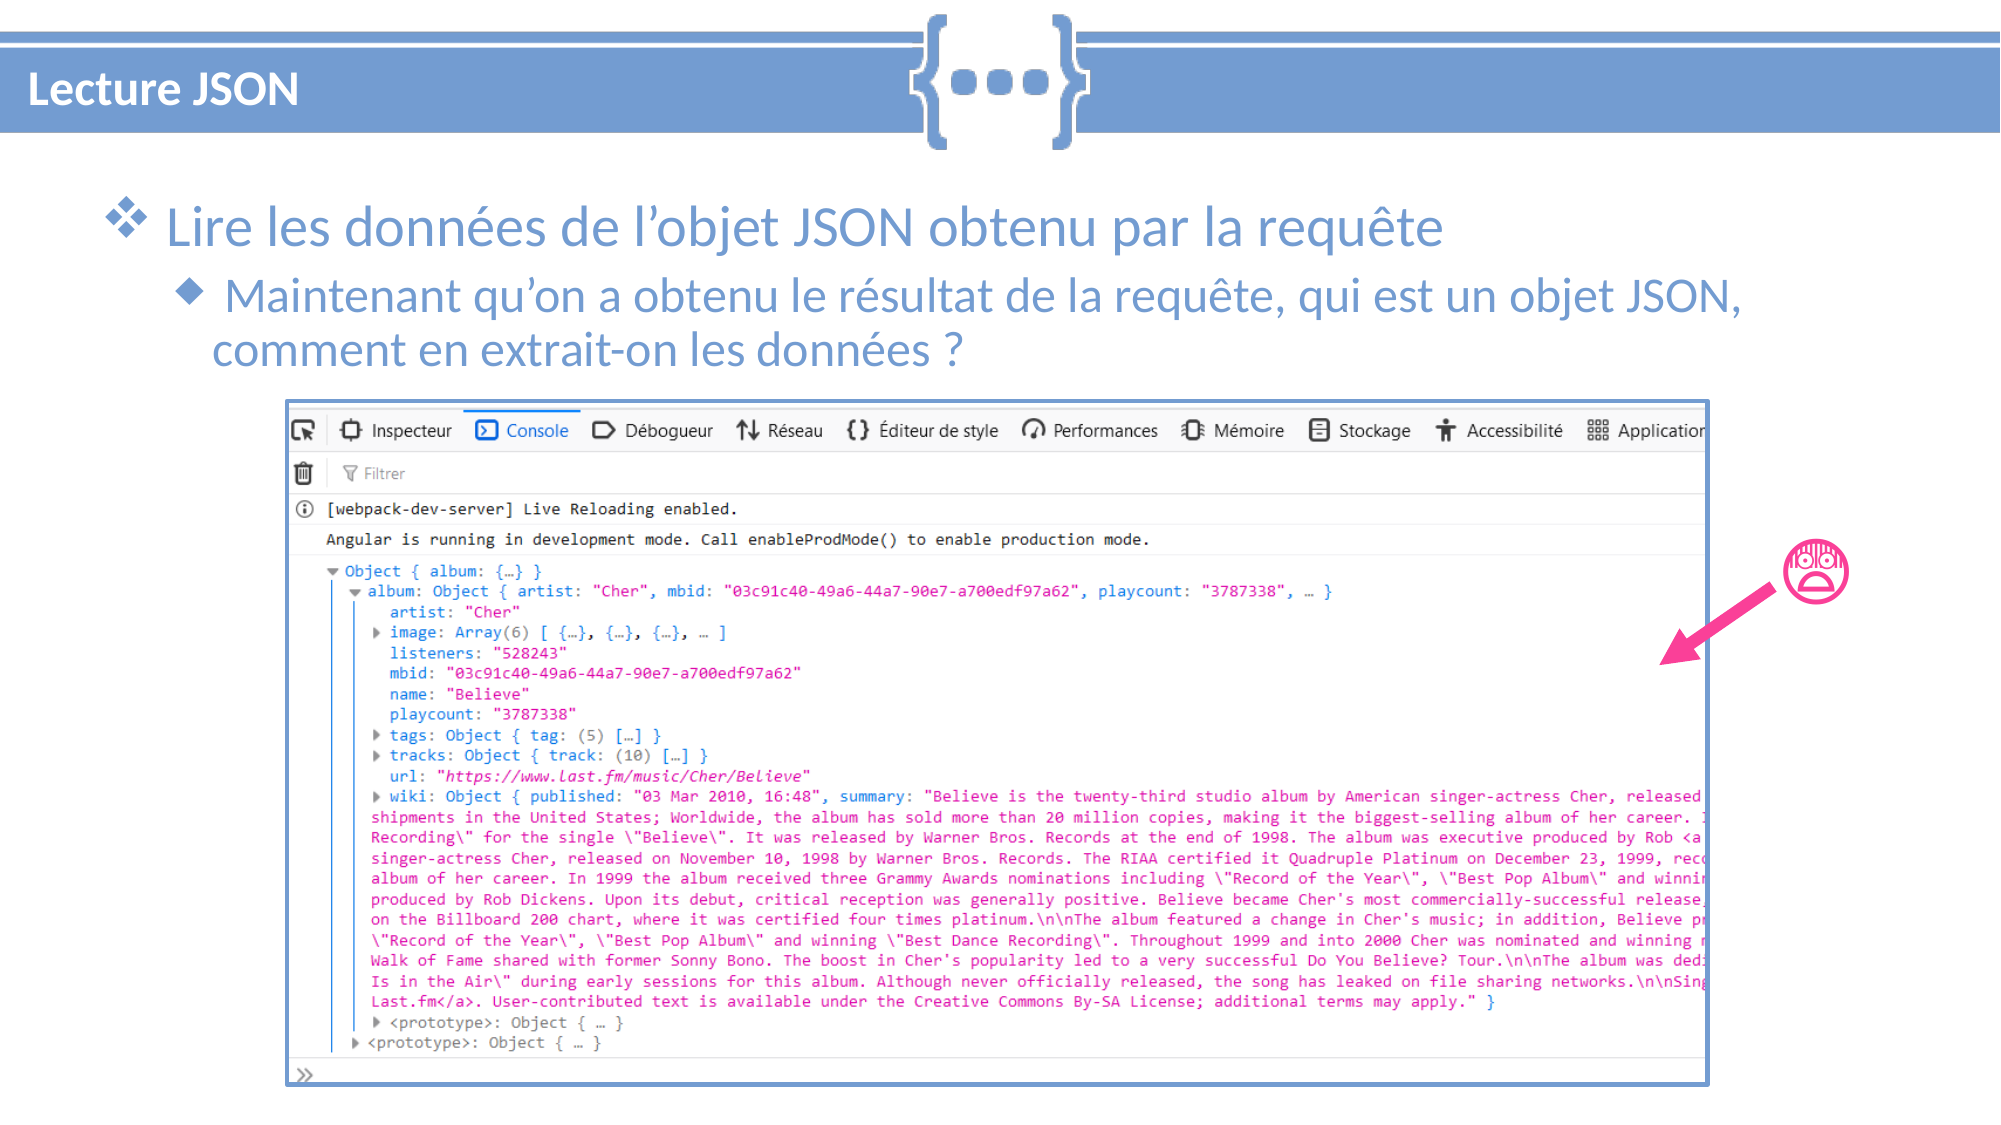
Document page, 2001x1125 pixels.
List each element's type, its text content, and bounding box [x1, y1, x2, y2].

list Lire les données de l’objet JSON obtenu par la requête Maintenant qu’on a obtenu le résultat de la requête, qui est un objet JSON, comment en extrait-on les données ? [85, 188, 1910, 1014]
picture [0, 4, 2000, 161]
title Lecture JSON [12, 58, 913, 120]
text_box 😨 [1763, 517, 1925, 622]
picture [289, 403, 1706, 1083]
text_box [1659, 586, 1774, 666]
